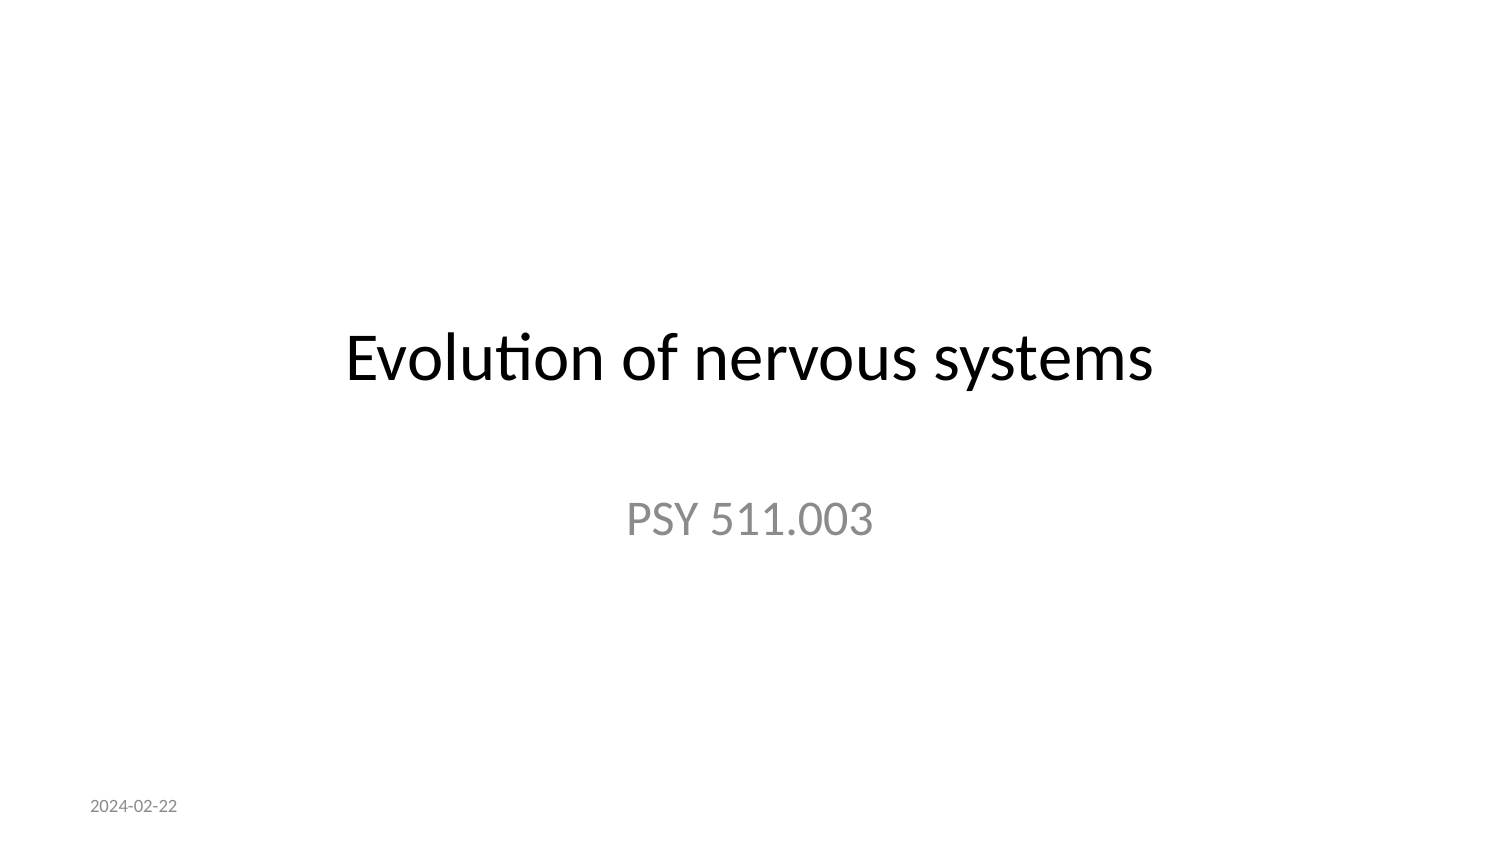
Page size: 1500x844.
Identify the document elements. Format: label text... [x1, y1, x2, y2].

subtitle PSY 511.003 [225, 478, 1275, 694]
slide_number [75, 782, 425, 827]
title Evolution of nervous systems [112, 262, 1388, 443]
